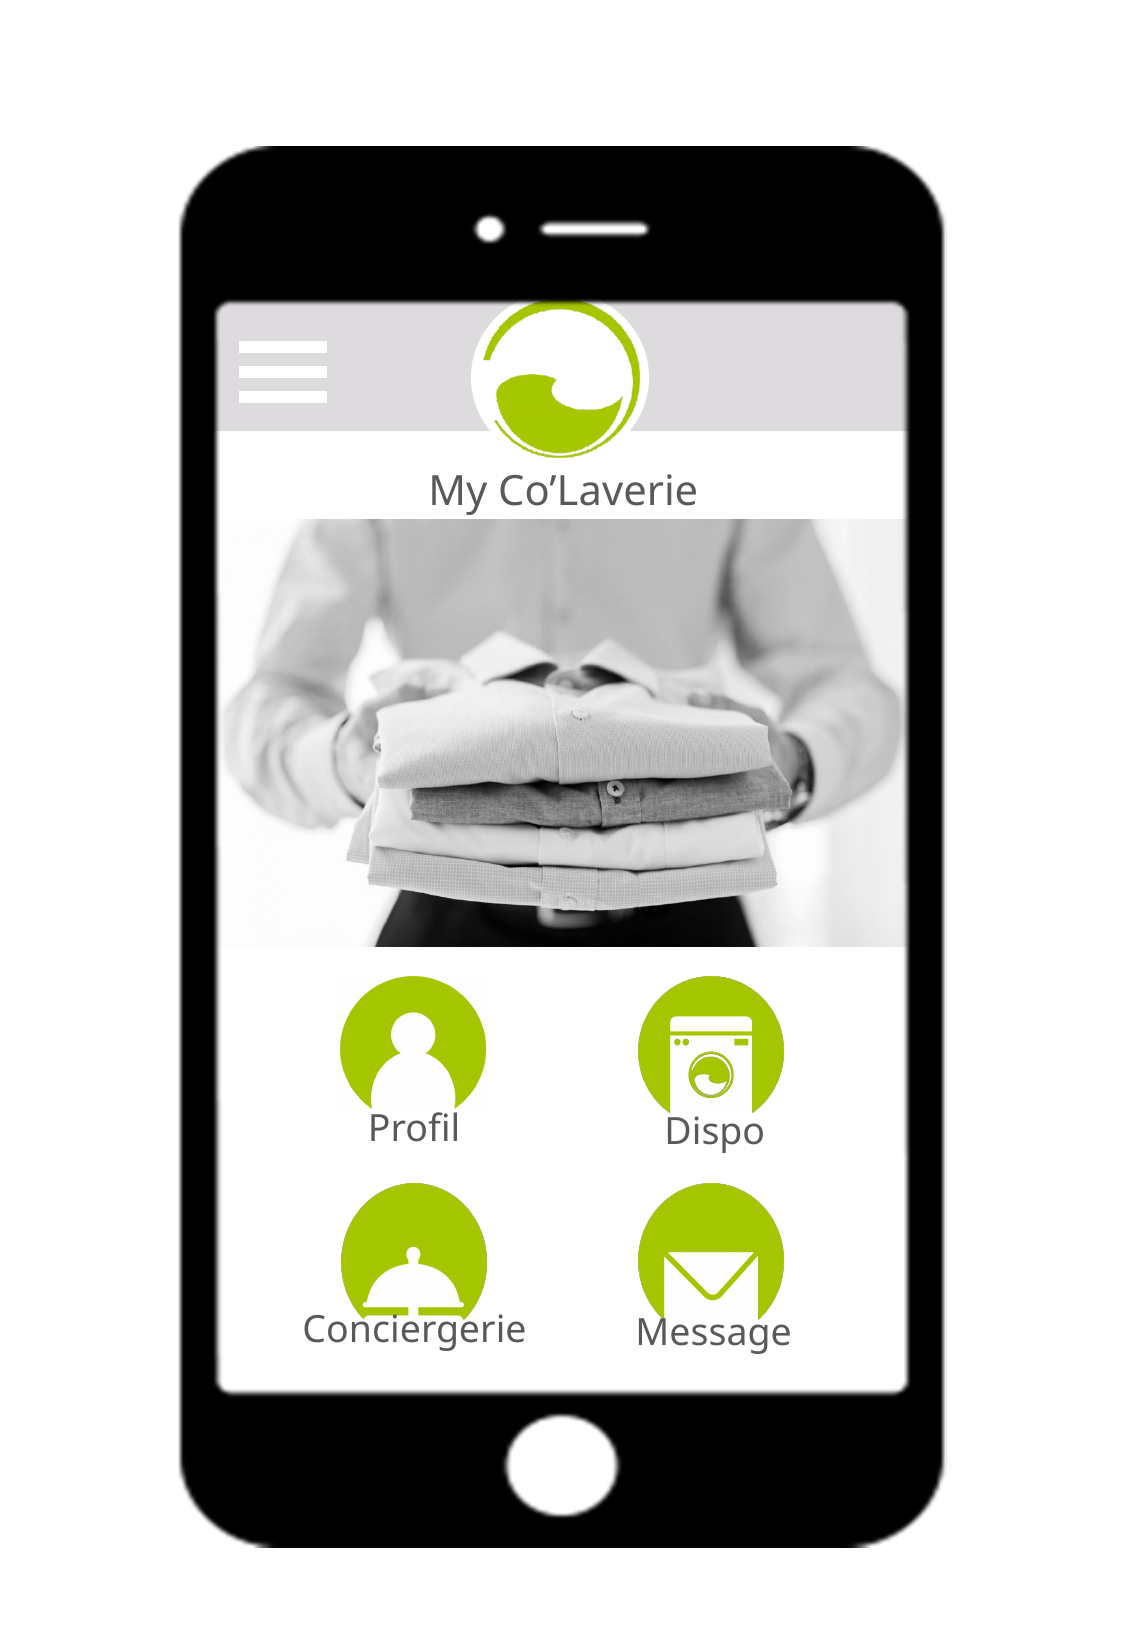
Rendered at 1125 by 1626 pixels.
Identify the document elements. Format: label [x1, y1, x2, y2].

picture [178, 146, 947, 1548]
